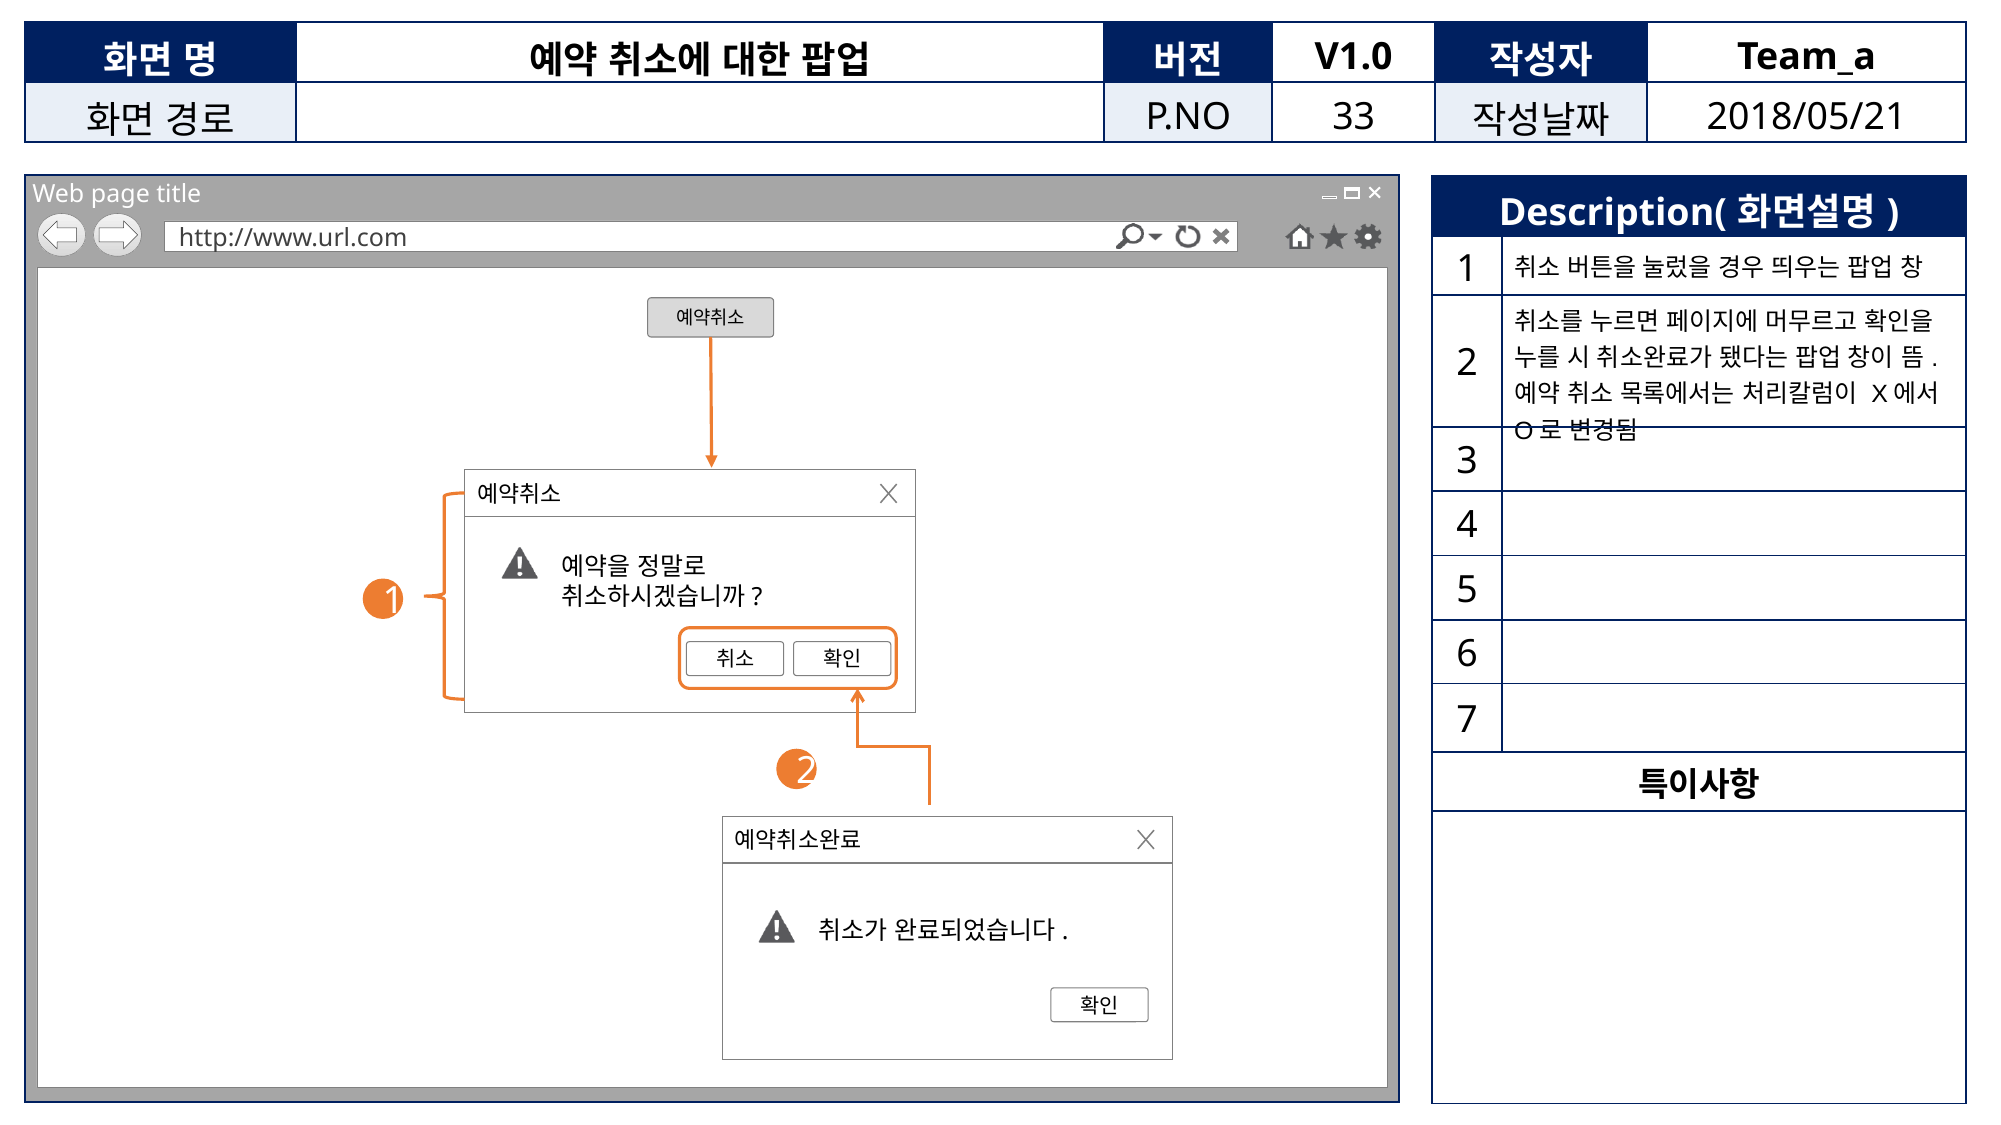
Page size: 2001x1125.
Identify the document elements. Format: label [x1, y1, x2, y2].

table_header [1433, 177, 1965, 235]
table_cell [1503, 556, 1965, 619]
table_cell [1433, 296, 1501, 426]
table_cell [1648, 83, 1965, 141]
table_cell [1433, 556, 1501, 619]
table_header [26, 23, 295, 81]
table_cell [1503, 296, 1965, 426]
table_cell [1503, 428, 1965, 490]
table_header [1273, 23, 1434, 81]
table_cell [26, 83, 295, 141]
table_cell [1433, 753, 1965, 810]
table_cell [1433, 492, 1501, 555]
table_cell [1433, 621, 1501, 683]
text_box [24, 174, 1400, 1103]
table_cell [1433, 684, 1501, 751]
table_cell [1503, 684, 1965, 751]
table_cell [1433, 237, 1501, 294]
table_cell [1273, 83, 1434, 141]
table_cell [1503, 621, 1965, 683]
table_cell [297, 83, 1103, 141]
table_header [1436, 23, 1646, 81]
table_header [1648, 23, 1965, 81]
table_cell [1105, 83, 1271, 141]
table_header [297, 23, 1103, 81]
table_cell [1433, 428, 1501, 490]
table_header [1105, 23, 1271, 81]
table_cell [1503, 237, 1965, 294]
table_cell [1436, 83, 1646, 141]
table_cell [1503, 492, 1965, 555]
table_cell [1433, 812, 1965, 1103]
